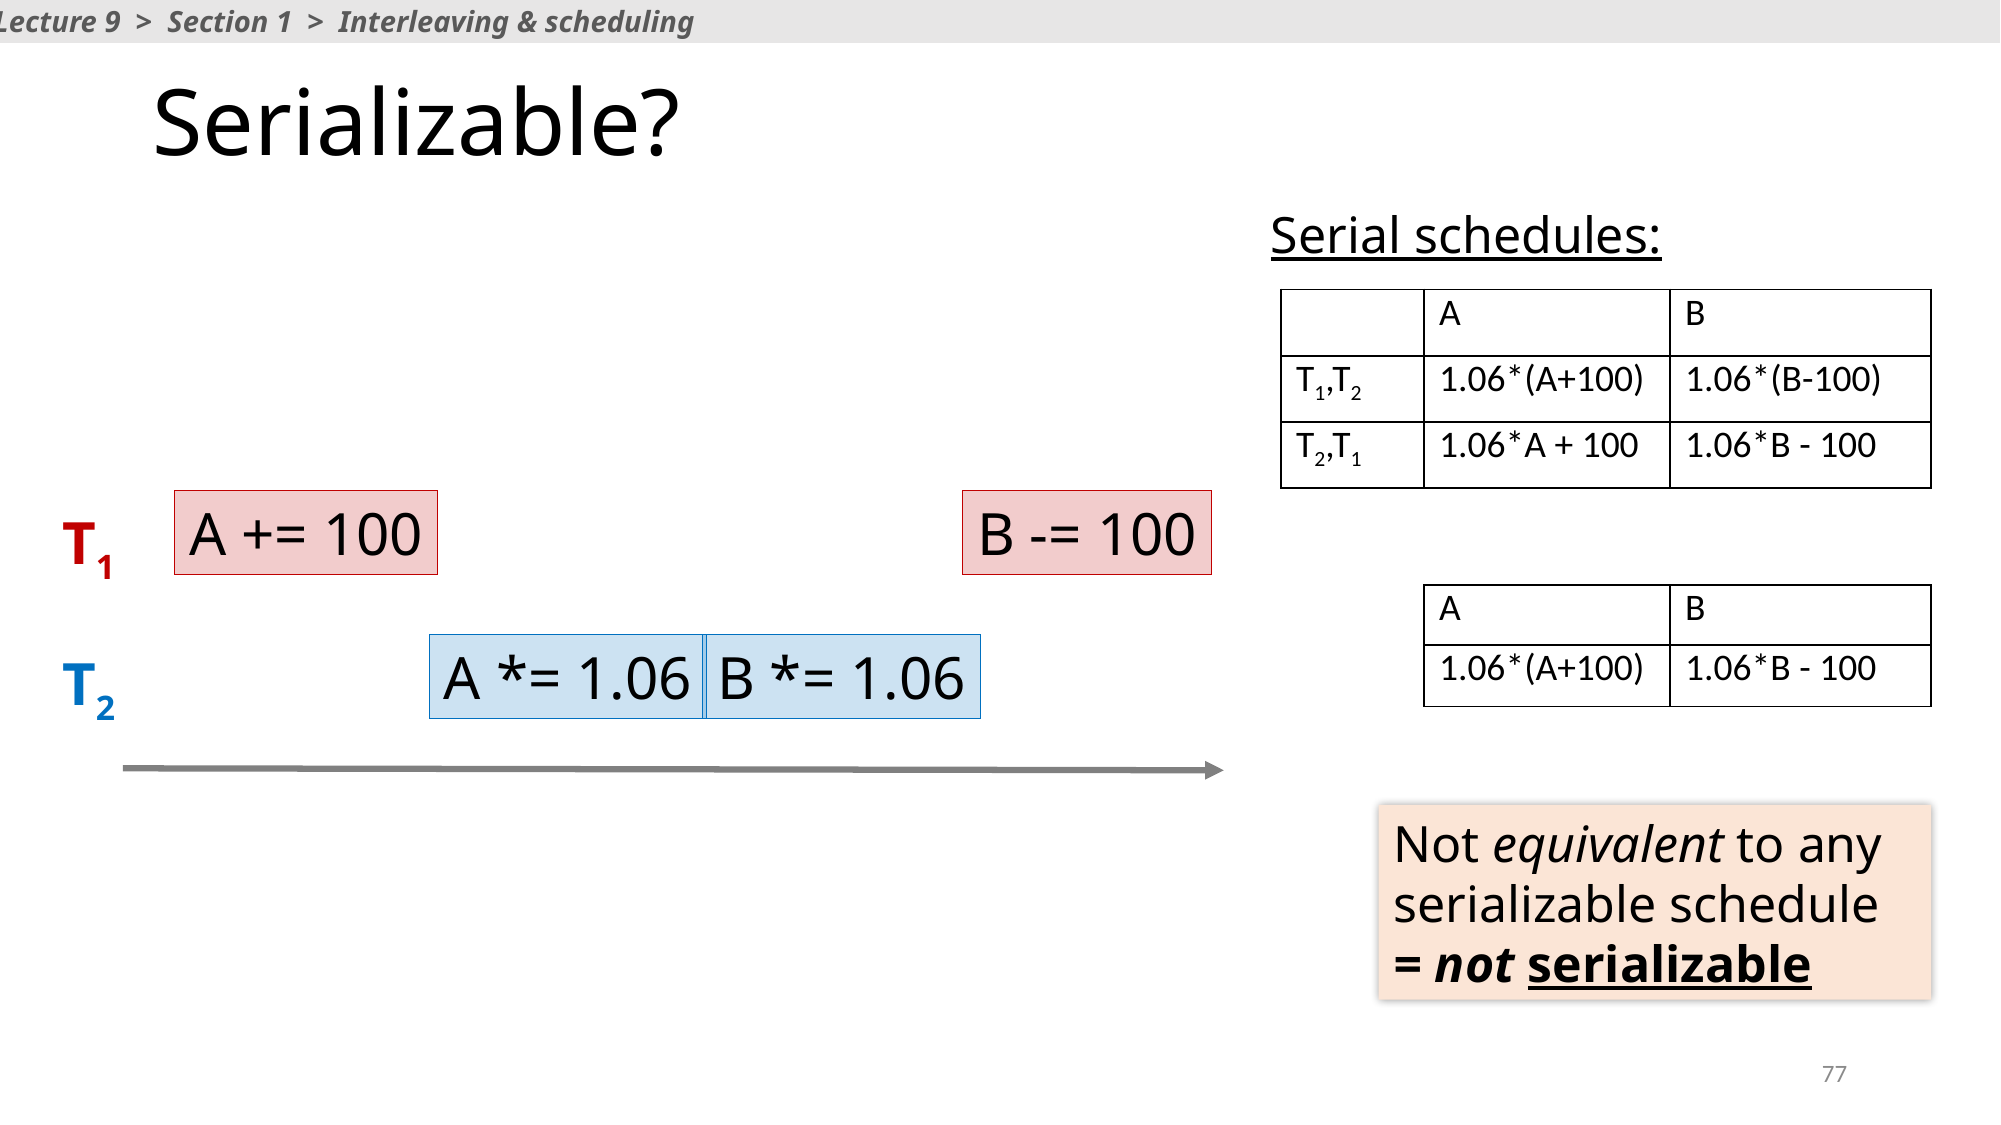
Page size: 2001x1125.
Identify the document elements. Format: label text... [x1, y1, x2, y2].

table_header B [1671, 290, 1930, 355]
table_cell 1.06*B - 100 [1671, 646, 1930, 706]
table_header [1282, 290, 1423, 355]
text_box Serial schedules: [1256, 196, 1677, 271]
text_box Not equivalent to any serializable schedule = not serializable [1378, 804, 1932, 1000]
slide_number 77 [1412, 1042, 1863, 1103]
table_cell 1.06*B - 100 [1671, 423, 1930, 487]
table_header A [1425, 290, 1669, 355]
table_cell 1.06*A + 100 [1425, 423, 1669, 487]
title Serializable? [137, 47, 1863, 235]
table_cell T1,T2 [1282, 357, 1423, 421]
table_cell 1.06*(A+100) [1425, 646, 1669, 706]
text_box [0, 0, 2000, 47]
table_cell T2,T1 [1282, 423, 1423, 487]
table_cell 1.06*(B-100) [1671, 357, 1930, 421]
table_header B [1671, 586, 1930, 644]
table_cell 1.06*(A+100) [1425, 357, 1669, 421]
table_header A [1425, 586, 1669, 644]
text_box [49, 490, 1224, 771]
